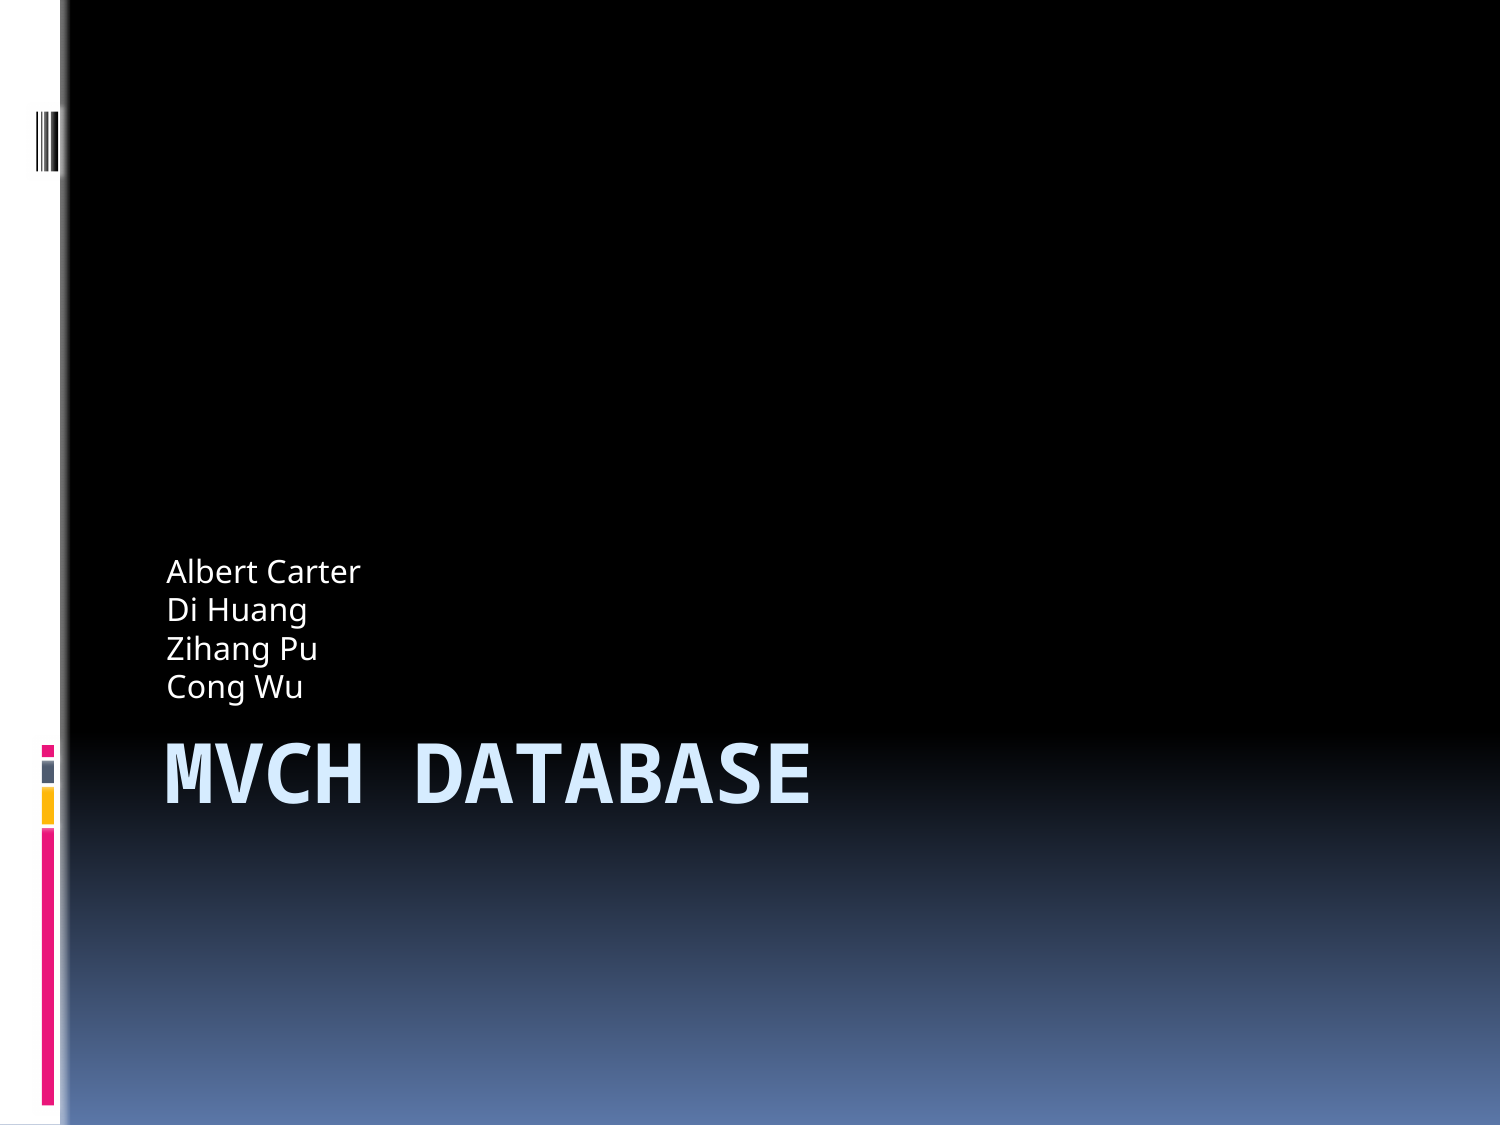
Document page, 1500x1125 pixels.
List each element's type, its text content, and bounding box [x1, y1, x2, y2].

subtitle Albert Carter Di Huang Zihang Pu Cong Wu [150, 464, 1425, 713]
title MVCH DATABASE [150, 713, 1425, 1037]
